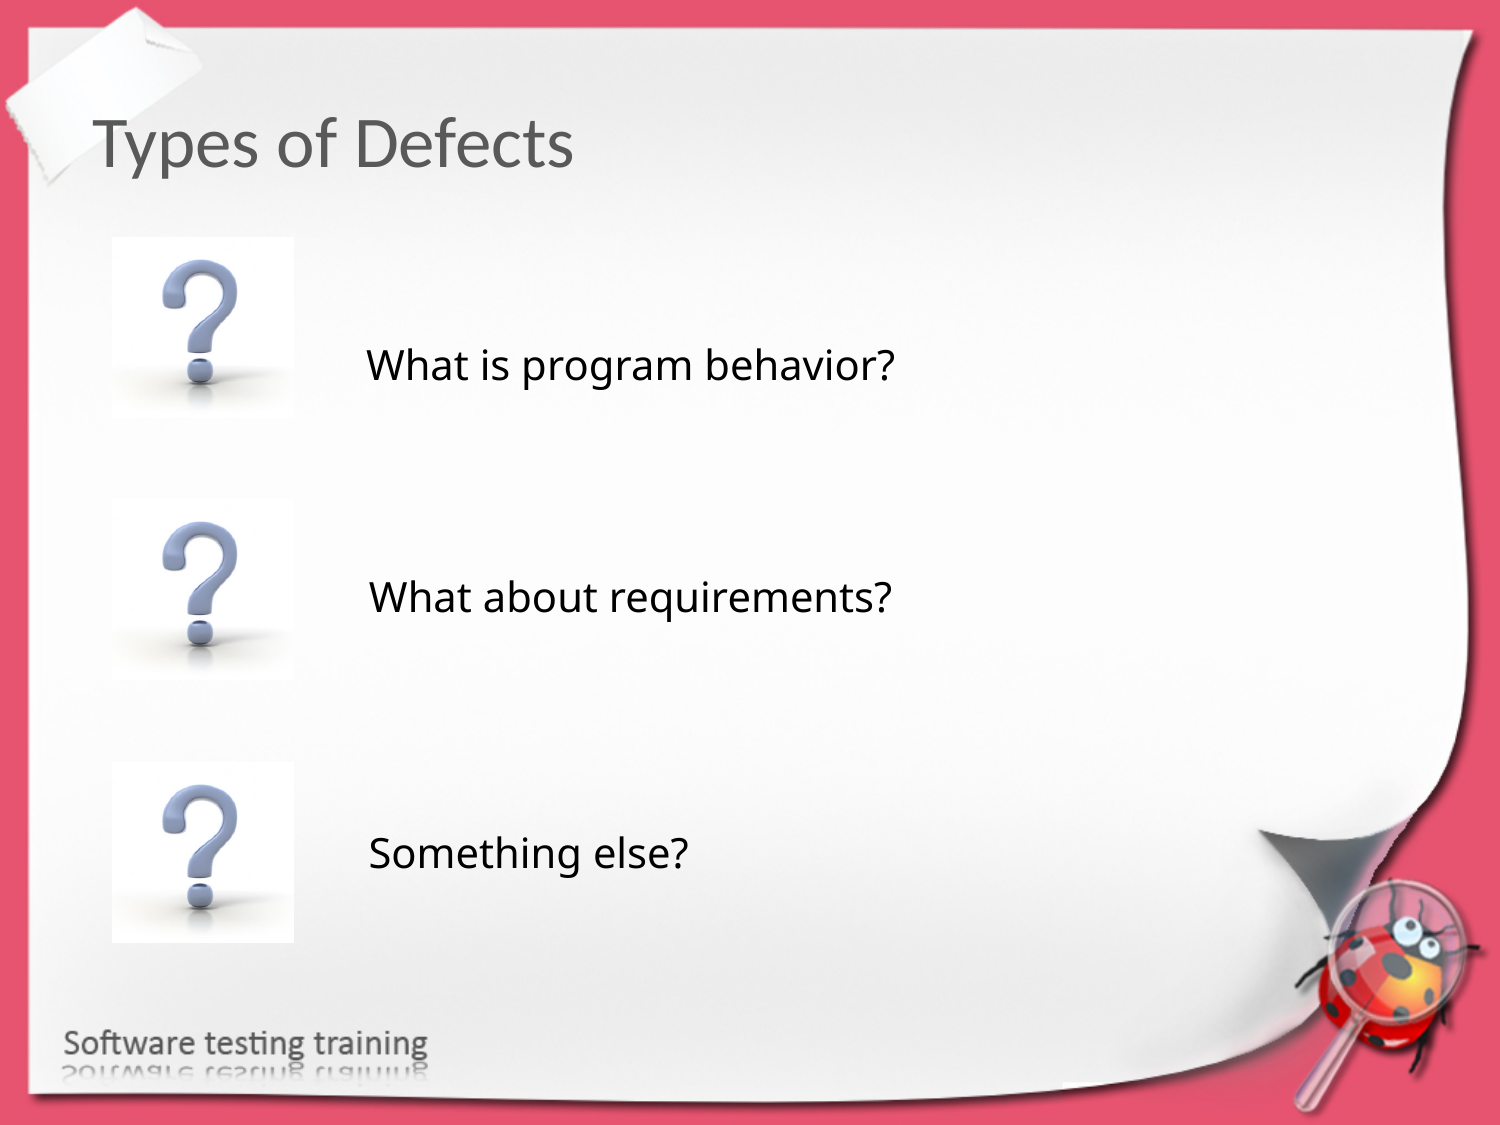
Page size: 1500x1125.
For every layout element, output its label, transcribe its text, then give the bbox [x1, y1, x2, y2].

text_box Something else? [353, 819, 704, 885]
text_box Types of Defects [77, 87, 591, 190]
text_box What about requirements? [354, 563, 908, 629]
picture [0, 0, 1500, 1125]
text_box What is program behavior? [351, 331, 911, 396]
